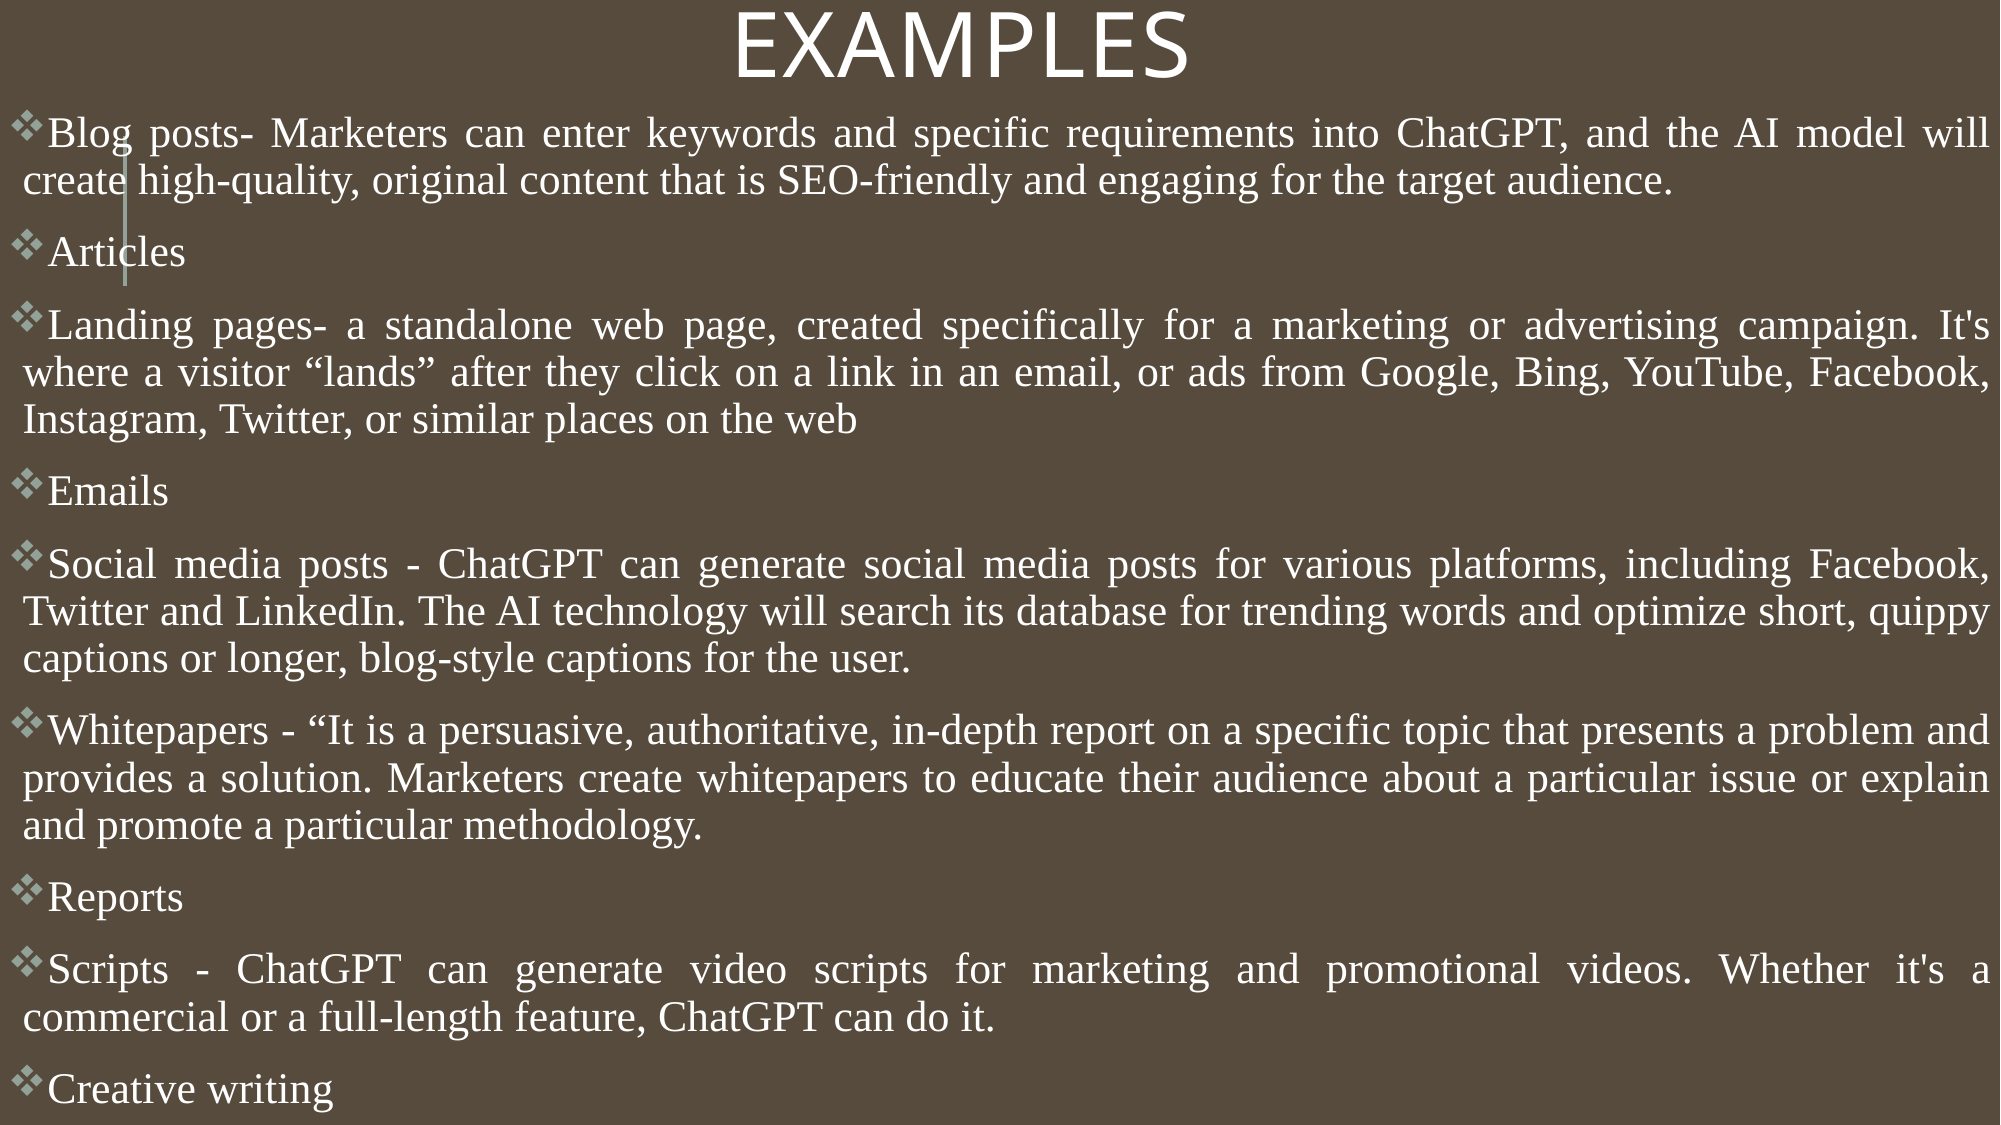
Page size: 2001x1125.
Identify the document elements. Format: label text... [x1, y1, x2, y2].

list Blog posts- Marketers can enter keywords and specific requirements into ChatGPT, and the AI model will create high-quality, original content that is SEO-friendly and engaging for the target audience. Articles Landing pages- a standalone web page, created specifically for a marketing or advertising campaign. It's where a visitor “lands” after they click on a link in an email, or ads from Google, Bing, YouTube, Facebook, Instagram, Twitter, or similar places on the web Emails Social media posts - ChatGPT can generate social media posts for various platforms, including Facebook, Twitter and LinkedIn. The AI technology will search its database for trending words and optimize short, quippy captions or longer, blog-style captions for the user. Whitepapers - “It is a persuasive, authoritative, in-depth report on a specific topic that presents a problem and provides a solution. Marketers create whitepapers to educate their audience about a particular issue or explain and promote a particular methodology. Reports Scripts - ChatGPT can generate video scripts for marketing and promotional videos. Whether it's a commercial or a full-length feature, ChatGPT can do it. Creative writing [0, 102, 2000, 1125]
title EXAMPLES [163, 0, 1759, 102]
